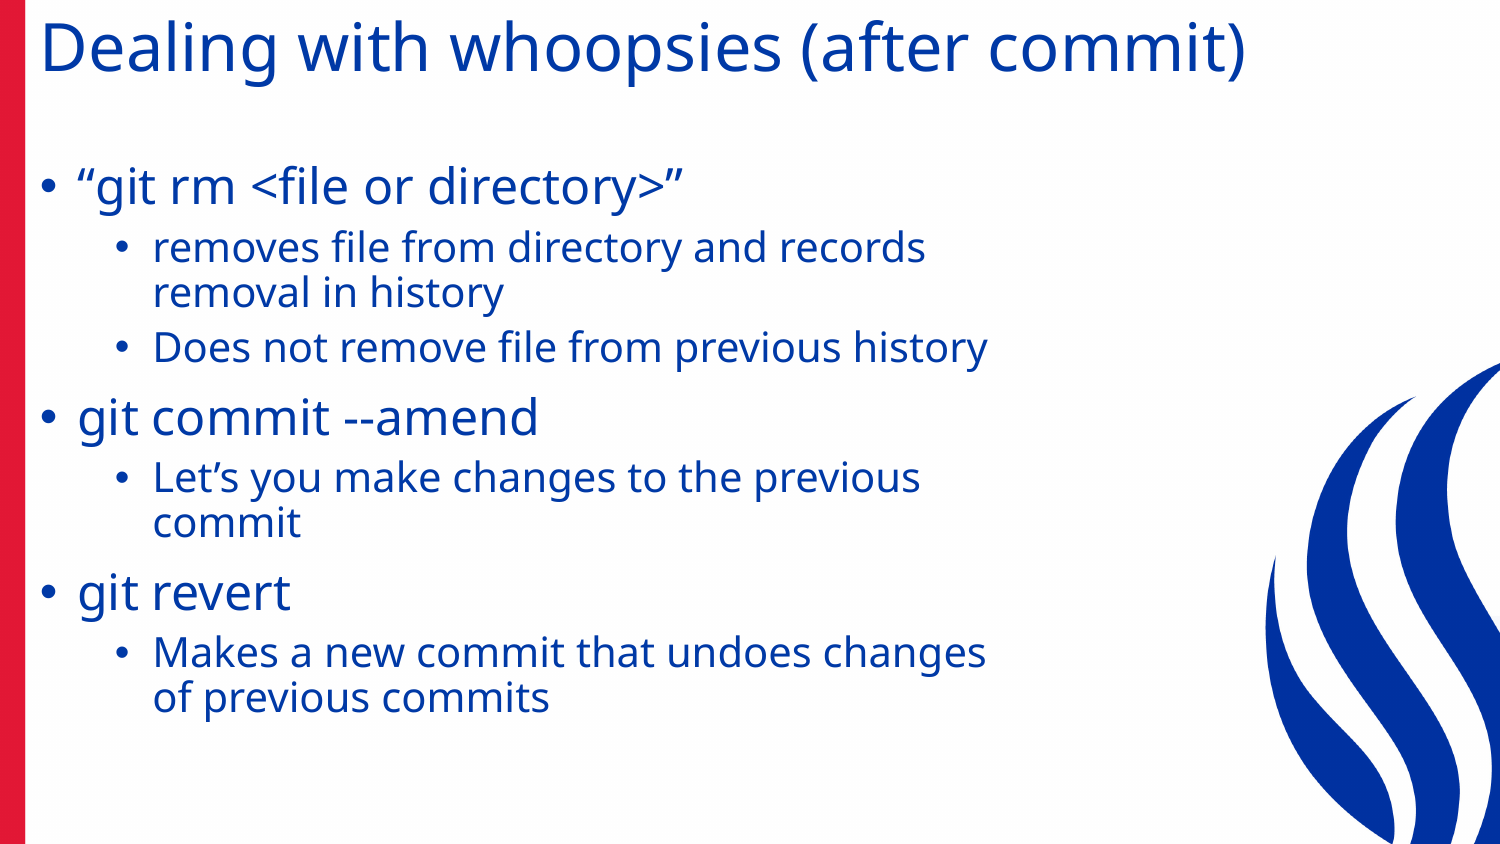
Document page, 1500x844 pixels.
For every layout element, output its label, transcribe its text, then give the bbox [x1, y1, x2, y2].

picture [0, 0, 1500, 844]
list “git rm <file or directory>” removes file from directory and records removal in history Does not remove file from previous history git commit --amend Let’s you make changes to the previous commit git revert Makes a new commit that undoes changes of previous commits [24, 154, 1038, 775]
title Dealing with whoopsies (after commit) [24, 6, 1400, 150]
